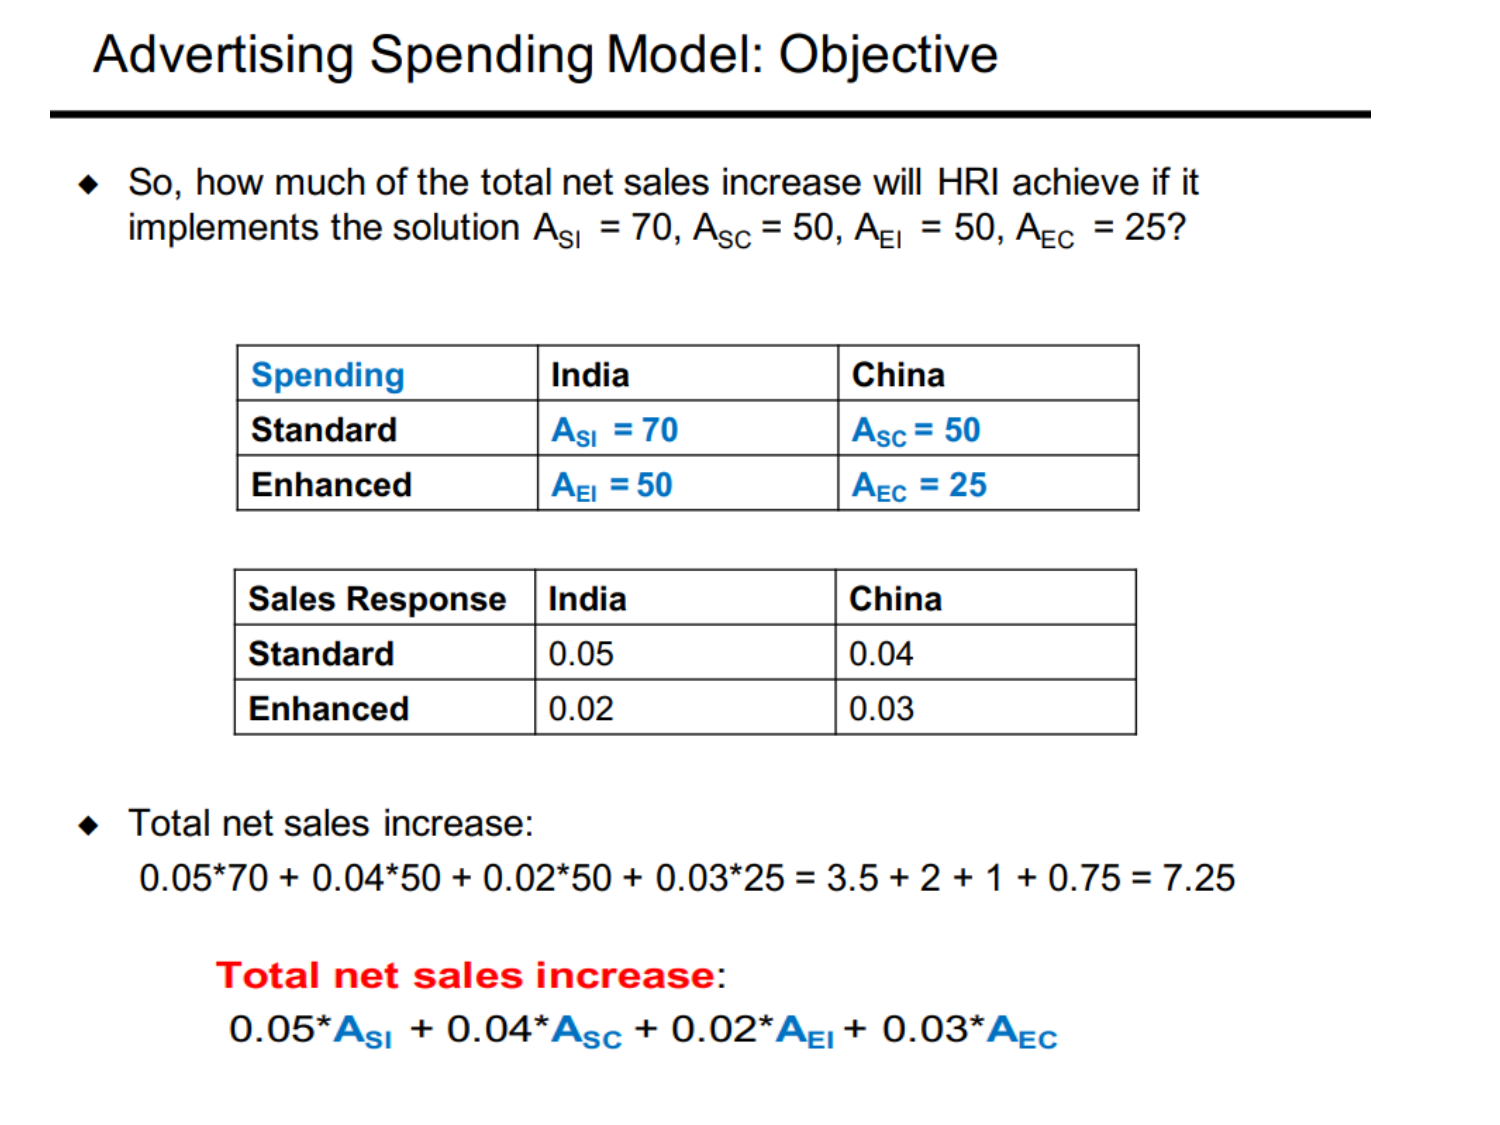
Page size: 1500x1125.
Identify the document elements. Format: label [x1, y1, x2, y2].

picture [199, 937, 1101, 1068]
list [49, 0, 1371, 906]
